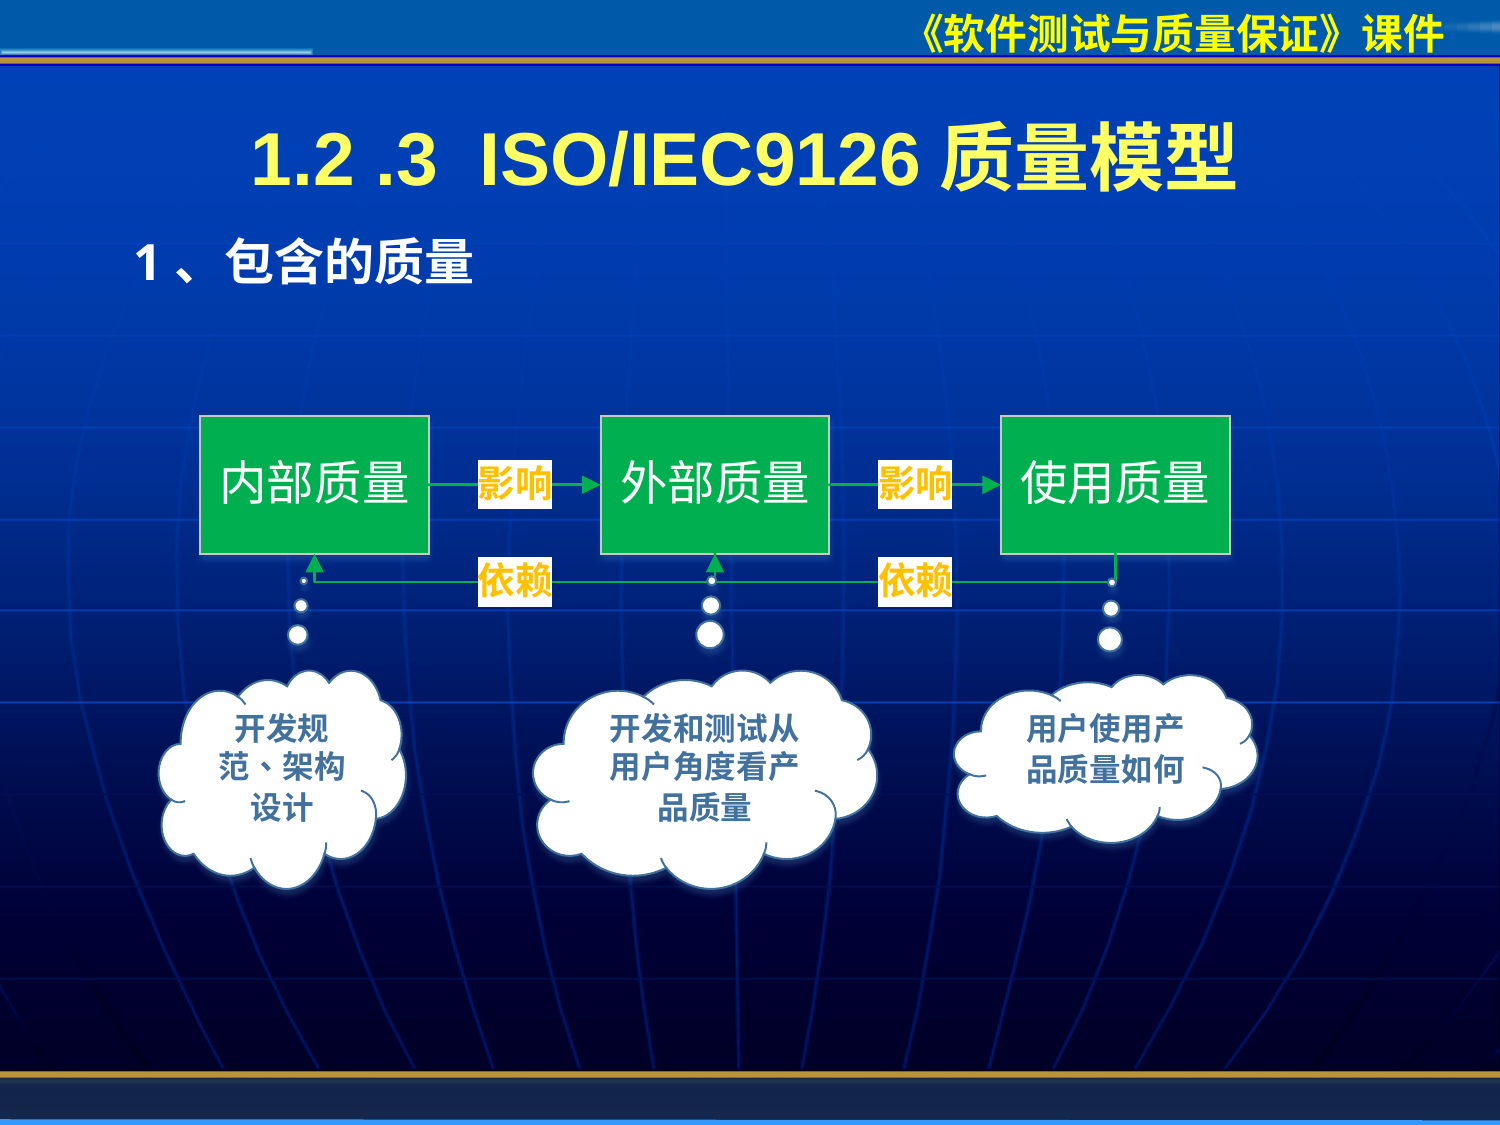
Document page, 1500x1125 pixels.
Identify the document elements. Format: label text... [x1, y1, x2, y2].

title 1.2 .3 ISO/IEC9126质量模型 [53, 90, 1455, 220]
text_box 1、包含的质量 [62, 216, 1211, 461]
picture [0, 66, 1500, 1071]
picture [0, 0, 1500, 55]
